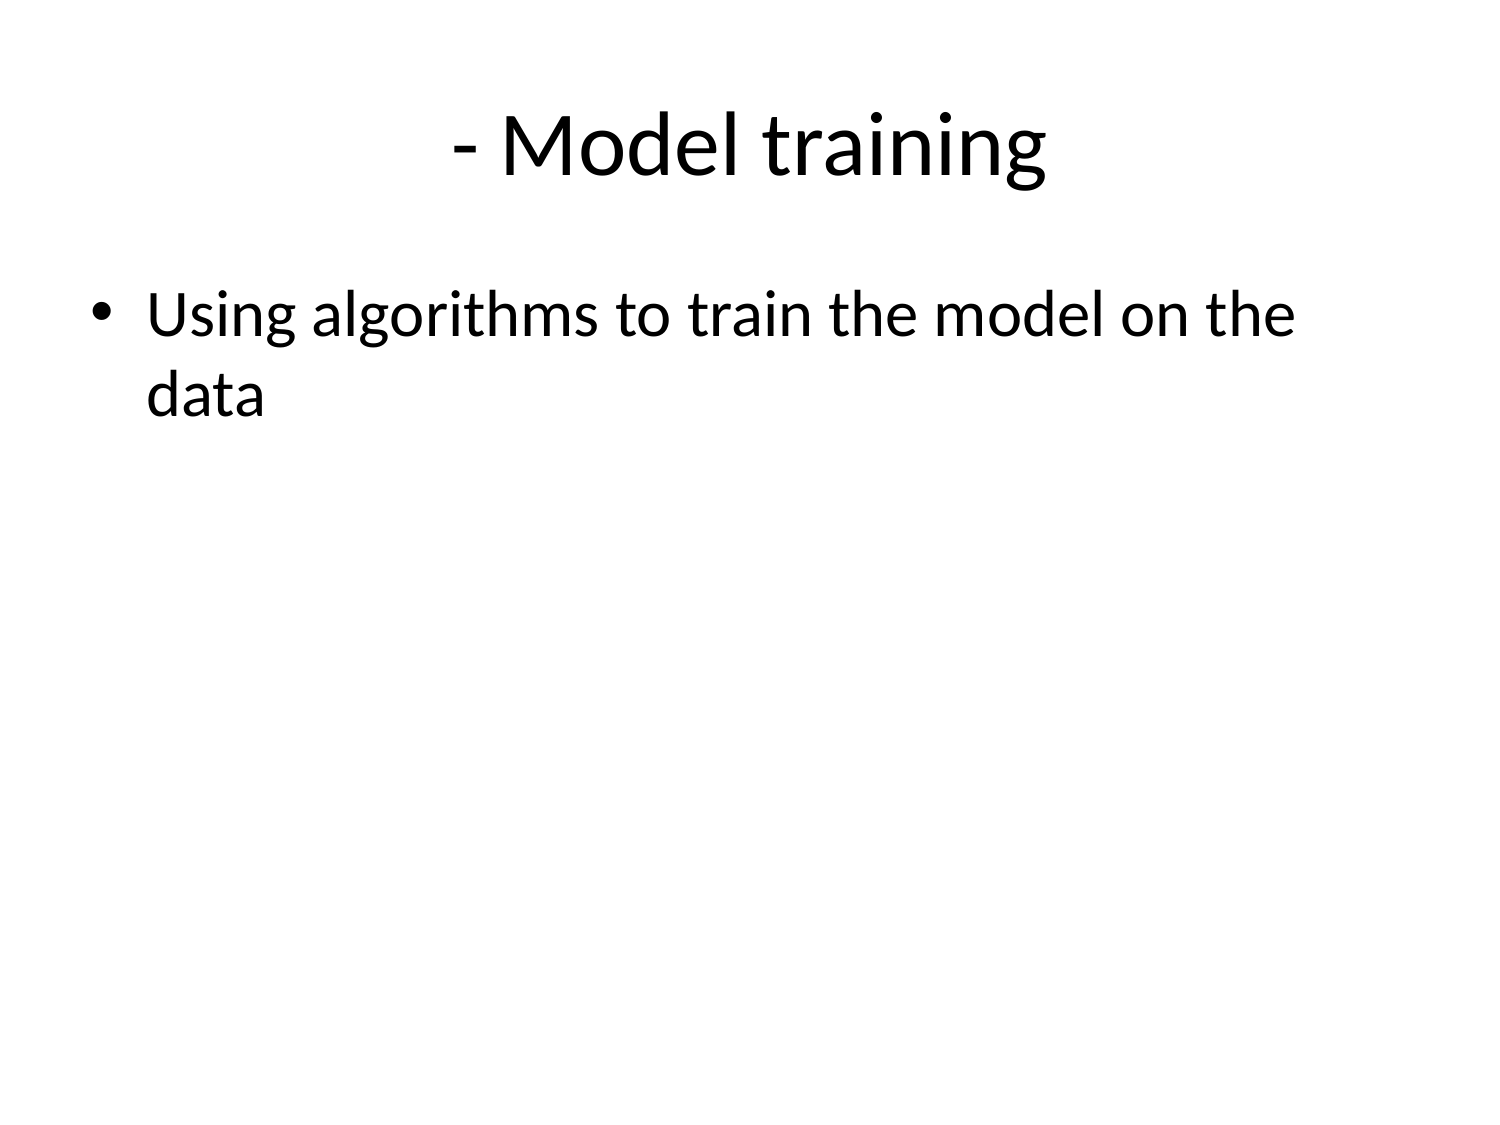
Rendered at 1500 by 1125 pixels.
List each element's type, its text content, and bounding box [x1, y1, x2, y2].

list Using algorithms to train the model on the data [75, 262, 1425, 1005]
title - Model training [75, 45, 1425, 233]
